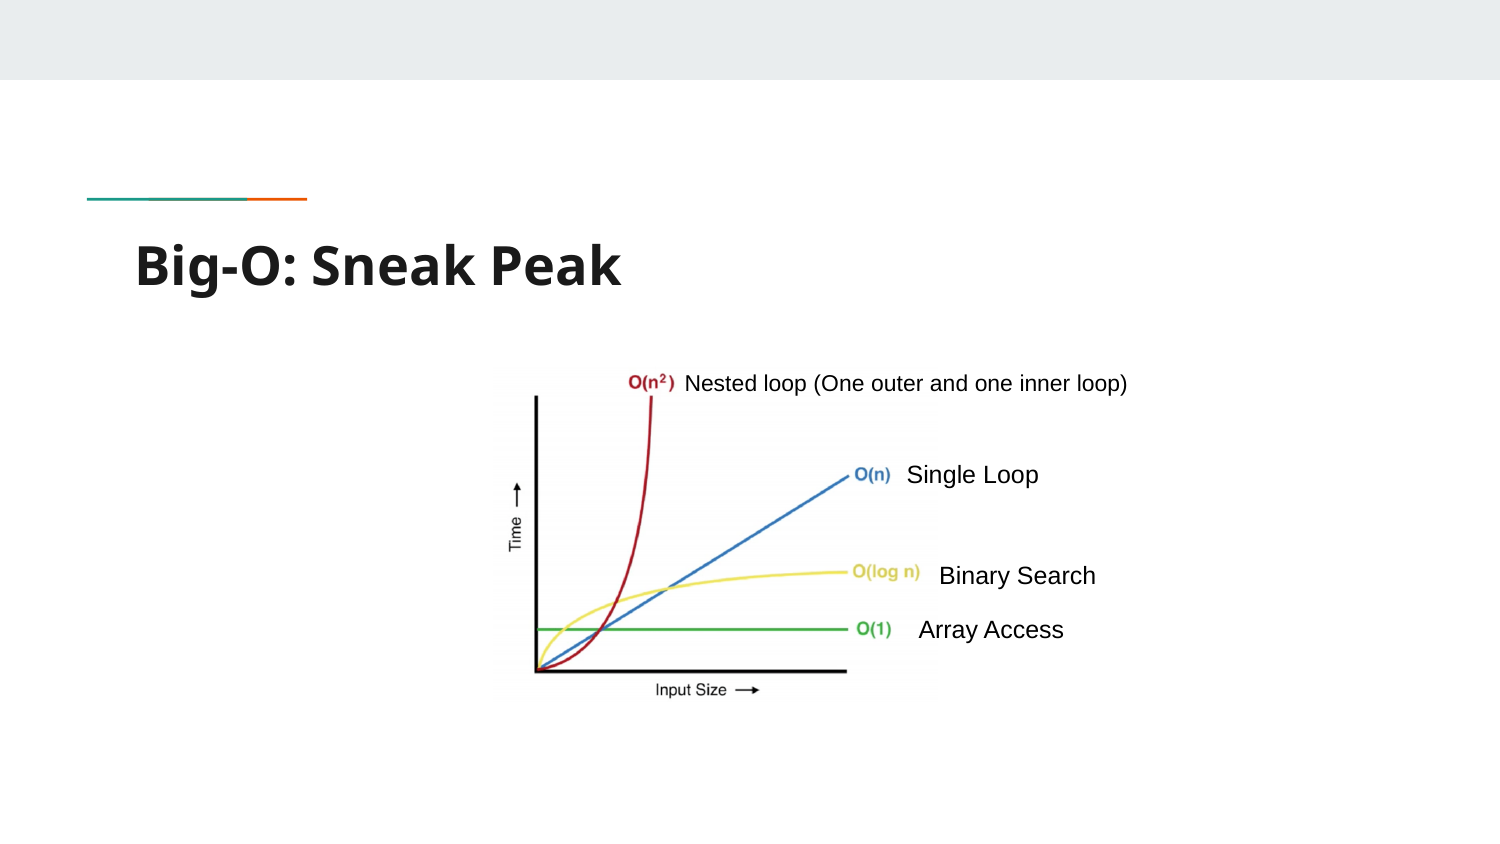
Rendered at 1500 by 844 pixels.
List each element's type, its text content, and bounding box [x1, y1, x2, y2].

title Big-O: Sneak Peak [119, 216, 1381, 305]
text_box Nested loop (One outer and one inner loop) [1002, 360, 1163, 404]
picture [469, 340, 998, 712]
text_box Array Access [1002, 606, 1354, 651]
text_box Binary Search [1002, 552, 1375, 597]
text_box Single Loop [1002, 450, 1342, 496]
